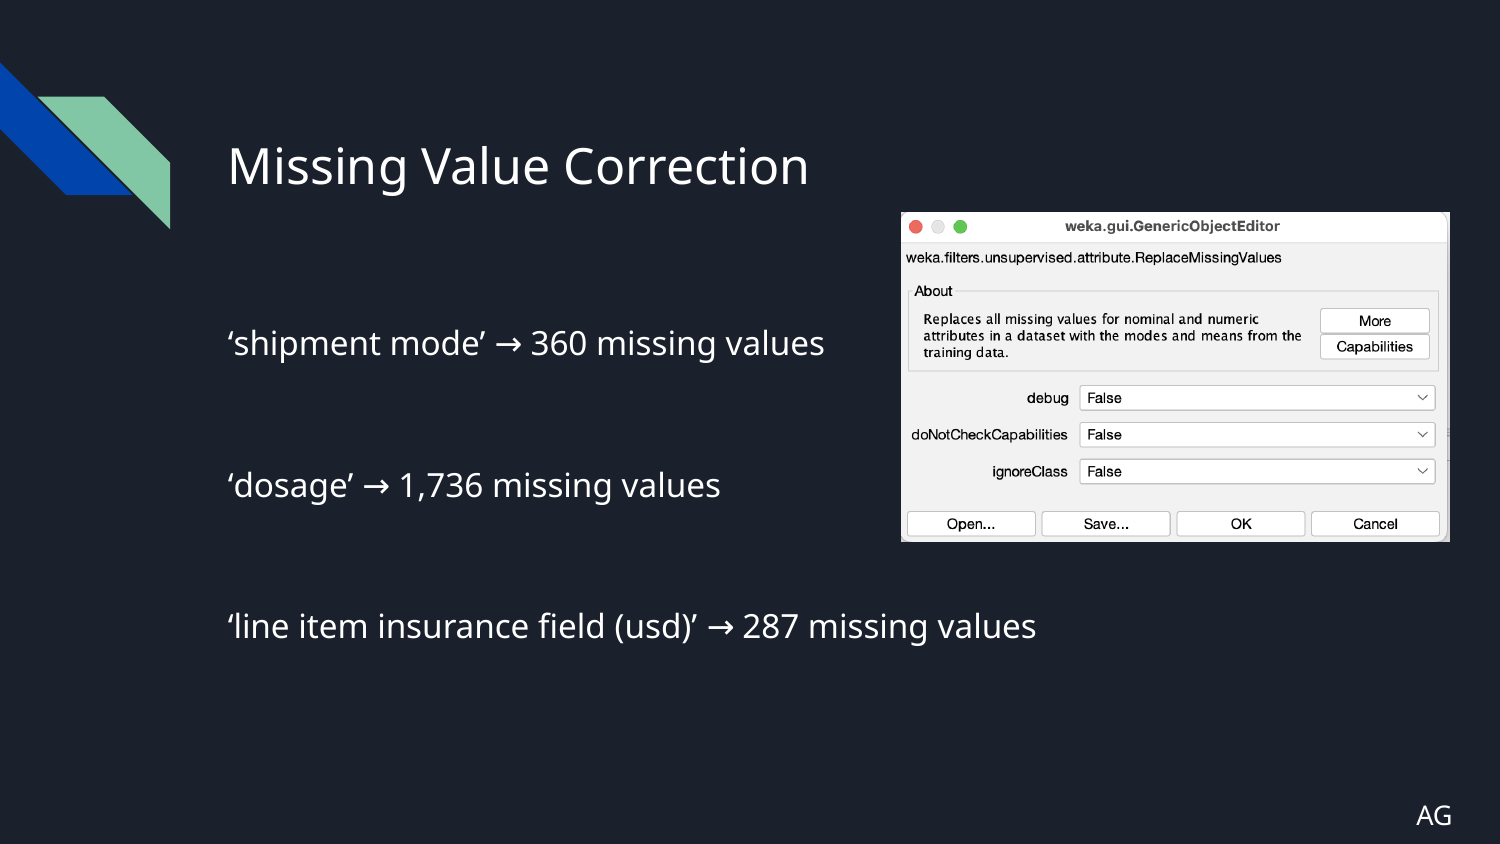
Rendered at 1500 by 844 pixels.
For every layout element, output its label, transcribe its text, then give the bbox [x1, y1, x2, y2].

text_box AG [1401, 783, 1481, 814]
list ‘shipment mode’ → 360 missing values ‘dosage’ → 1,736 missing values ‘line item insurance field (usd)’ → 287 missing values [212, 301, 1368, 779]
title Missing Value Correction [212, 119, 1368, 269]
picture [901, 212, 1450, 542]
